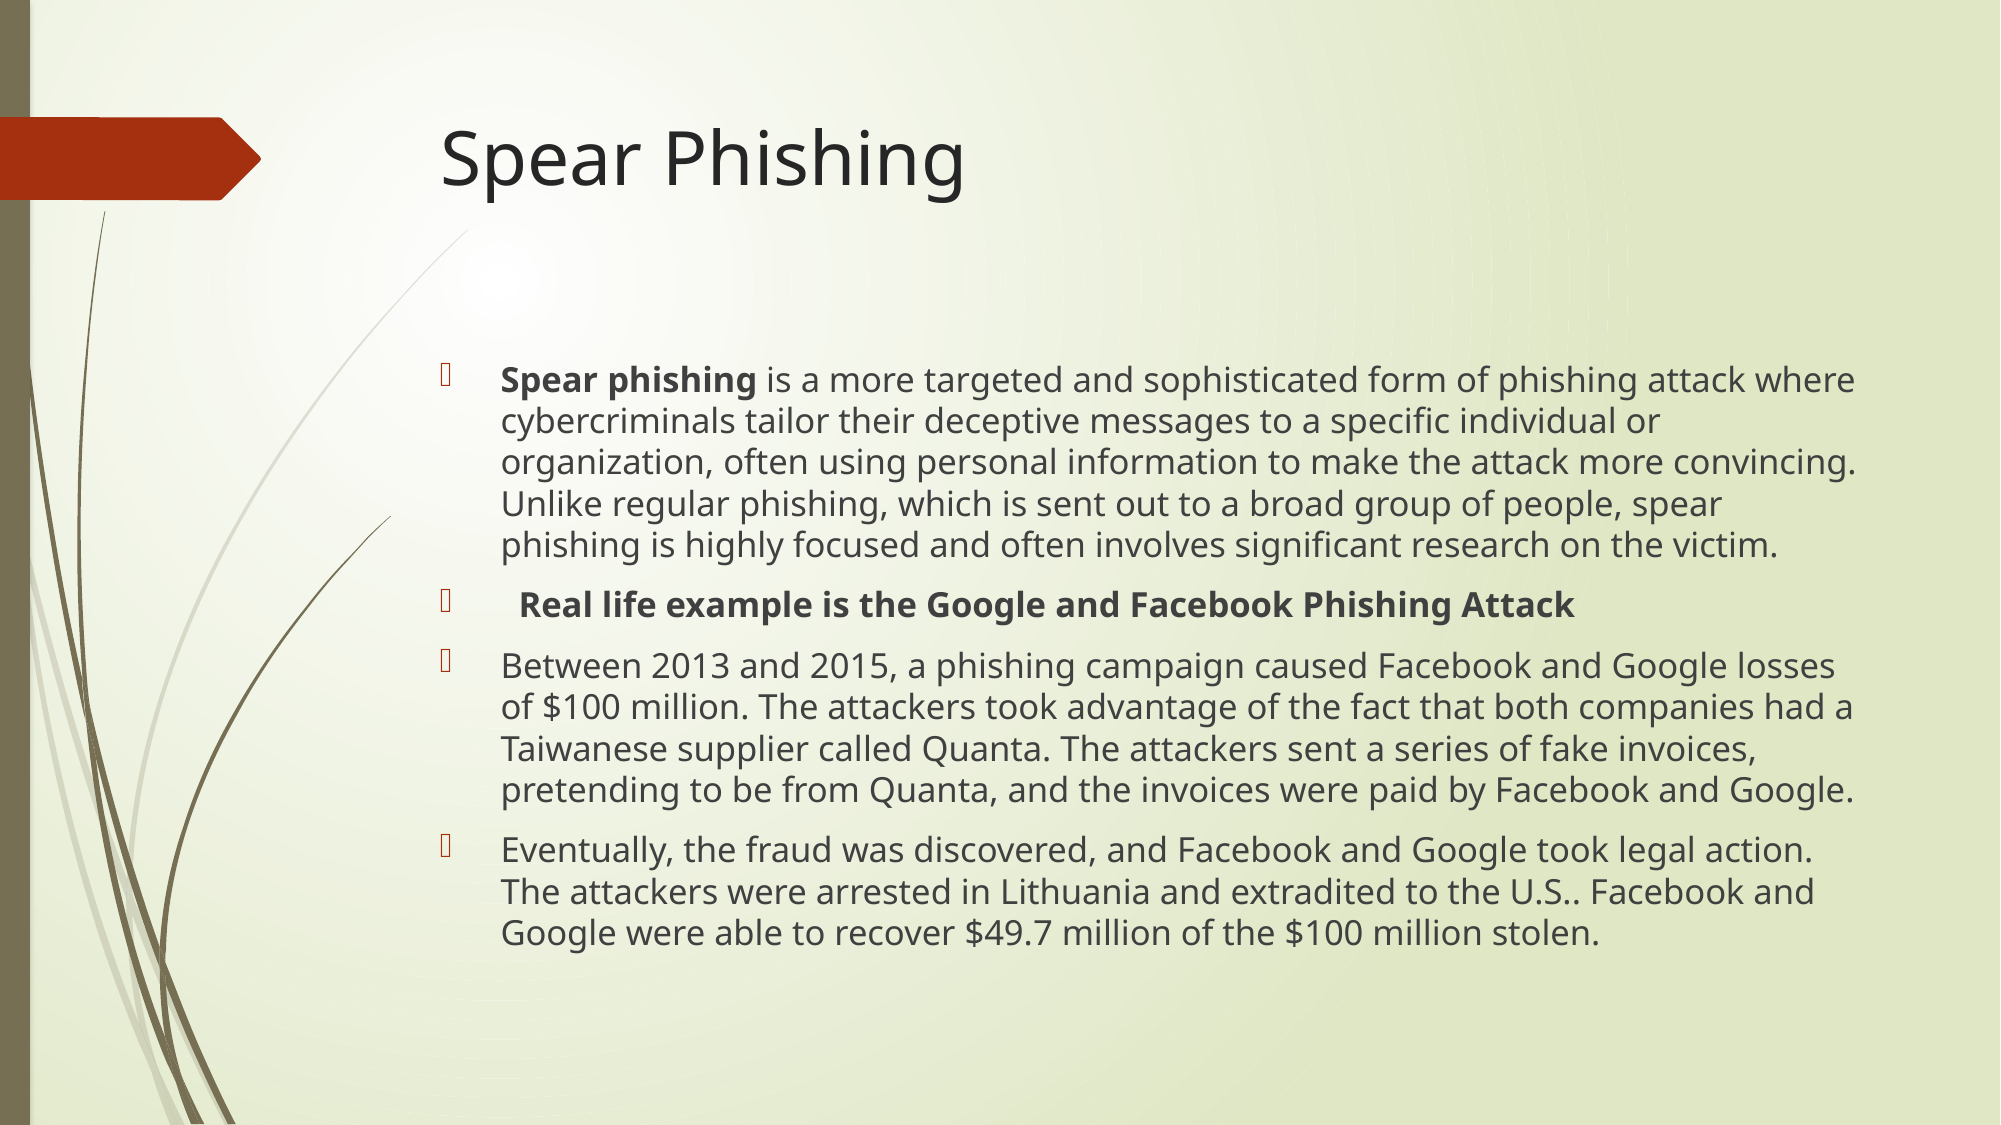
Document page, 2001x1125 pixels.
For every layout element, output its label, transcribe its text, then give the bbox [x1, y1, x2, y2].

title Spear Phishing [425, 102, 1888, 313]
list Spear phishing is a more targeted and sophisticated form of phishing attack where cybercriminals tailor their deceptive messages to a specific individual or organization, often using personal information to make the attack more convincing. Unlike regular phishing, which is sent out to a broad group of people, spear phishing is highly focused and often involves significant research on the victim. Real life example is the Google and Facebook Phishing Attack Between 2013 and 2015, a phishing campaign caused Facebook and Google losses of $100 million. The attackers took advantage of the fact that both companies had a Taiwanese supplier called Quanta. The attackers sent a series of fake invoices, pretending to be from Quanta, and the invoices were paid by Facebook and Google. Eventually, the fraud was discovered, and Facebook and Google took legal action. The attackers were arrested in Lithuania and extradited to the U.S.. Facebook and Google were able to recover $49.7 million of the $100 million stolen. [424, 350, 1888, 970]
